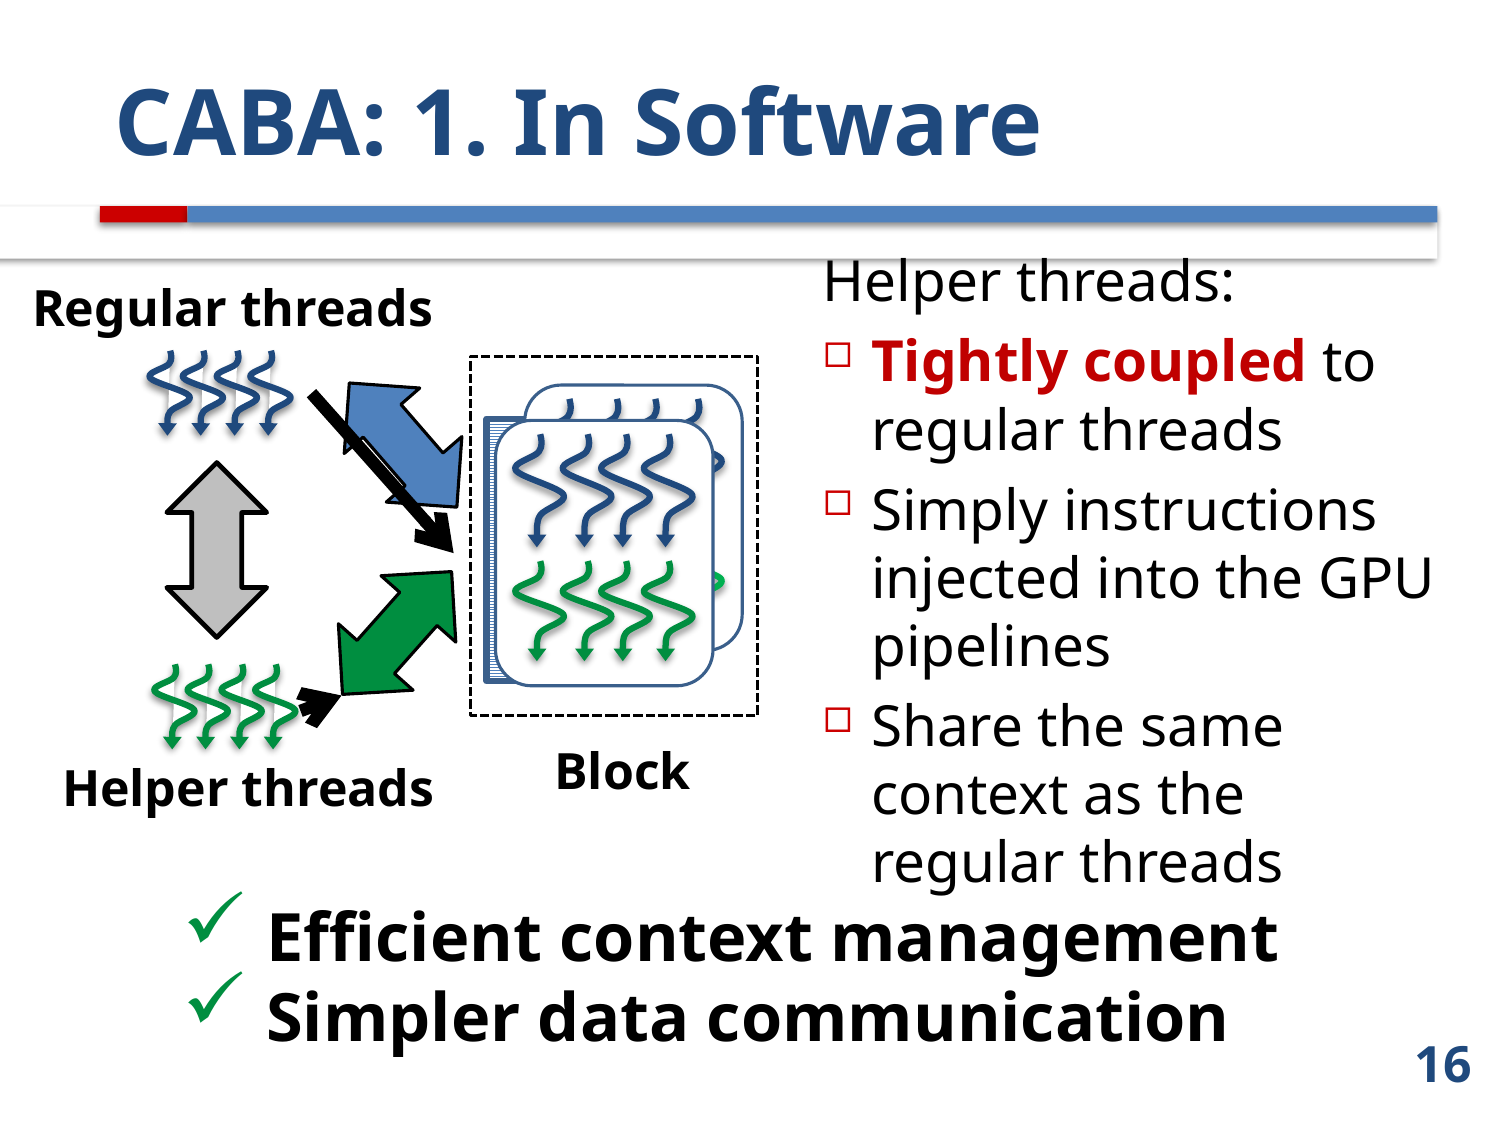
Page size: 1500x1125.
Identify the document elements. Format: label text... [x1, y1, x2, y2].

text_box [347, 381, 422, 391]
slide_number 16 [1400, 1025, 1500, 1125]
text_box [149, 350, 292, 436]
text_box [459, 435, 464, 499]
list Helper threads: Tightly coupled to regular threads Simply instructions injected into the GPU pipelines Share the same context as the regular threads [808, 237, 1460, 915]
title CABA: 1. In Software [99, 37, 1438, 200]
text_box Efficient context management Simpler data communication [167, 887, 1295, 1108]
text_box Helper threads [47, 749, 450, 824]
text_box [153, 663, 296, 750]
text_box [165, 461, 269, 639]
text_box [470, 355, 759, 808]
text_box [311, 392, 454, 554]
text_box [311, 571, 452, 708]
text_box Regular threads [17, 269, 448, 345]
